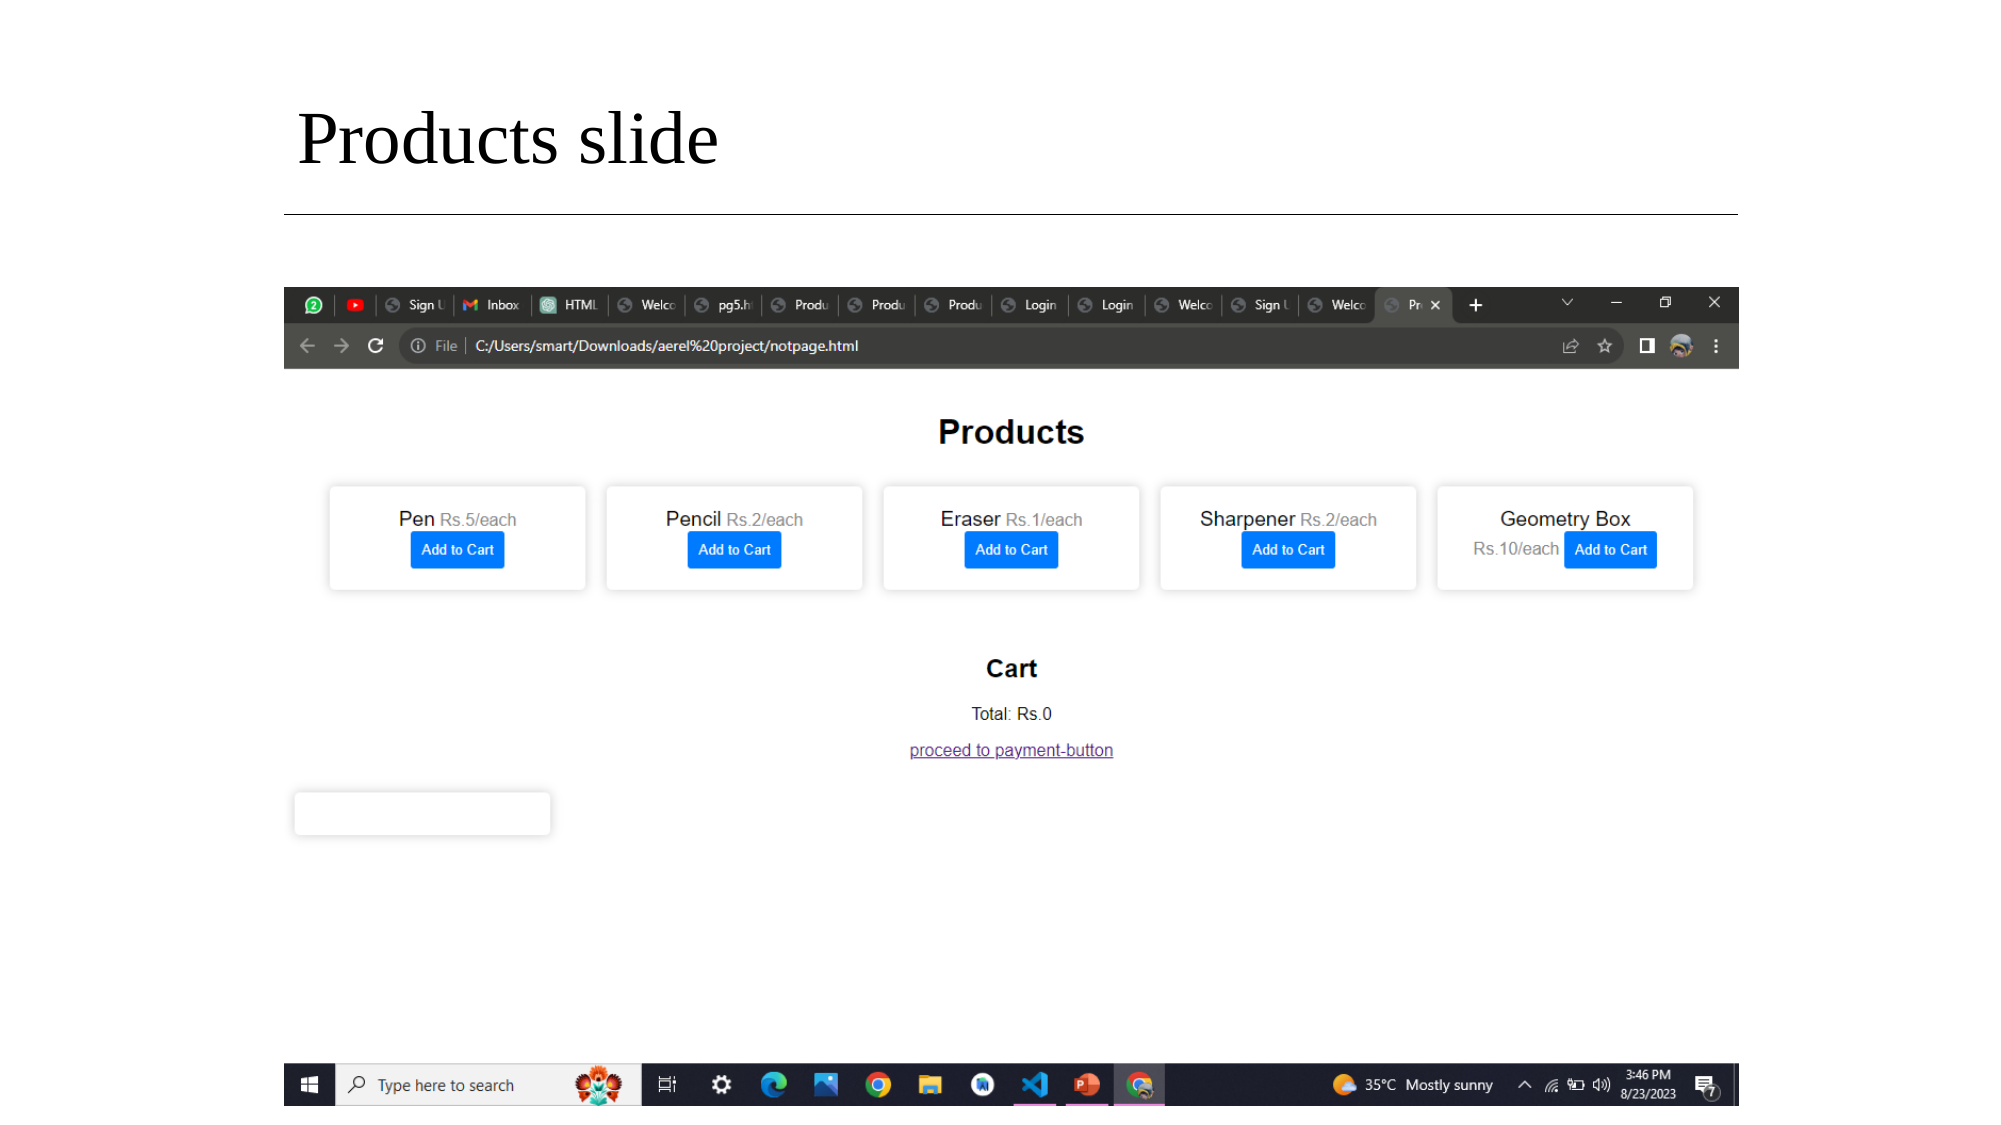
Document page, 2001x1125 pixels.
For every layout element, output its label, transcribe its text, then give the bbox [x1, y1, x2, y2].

picture [284, 287, 1739, 1106]
text_box Products slide [282, 81, 1283, 187]
